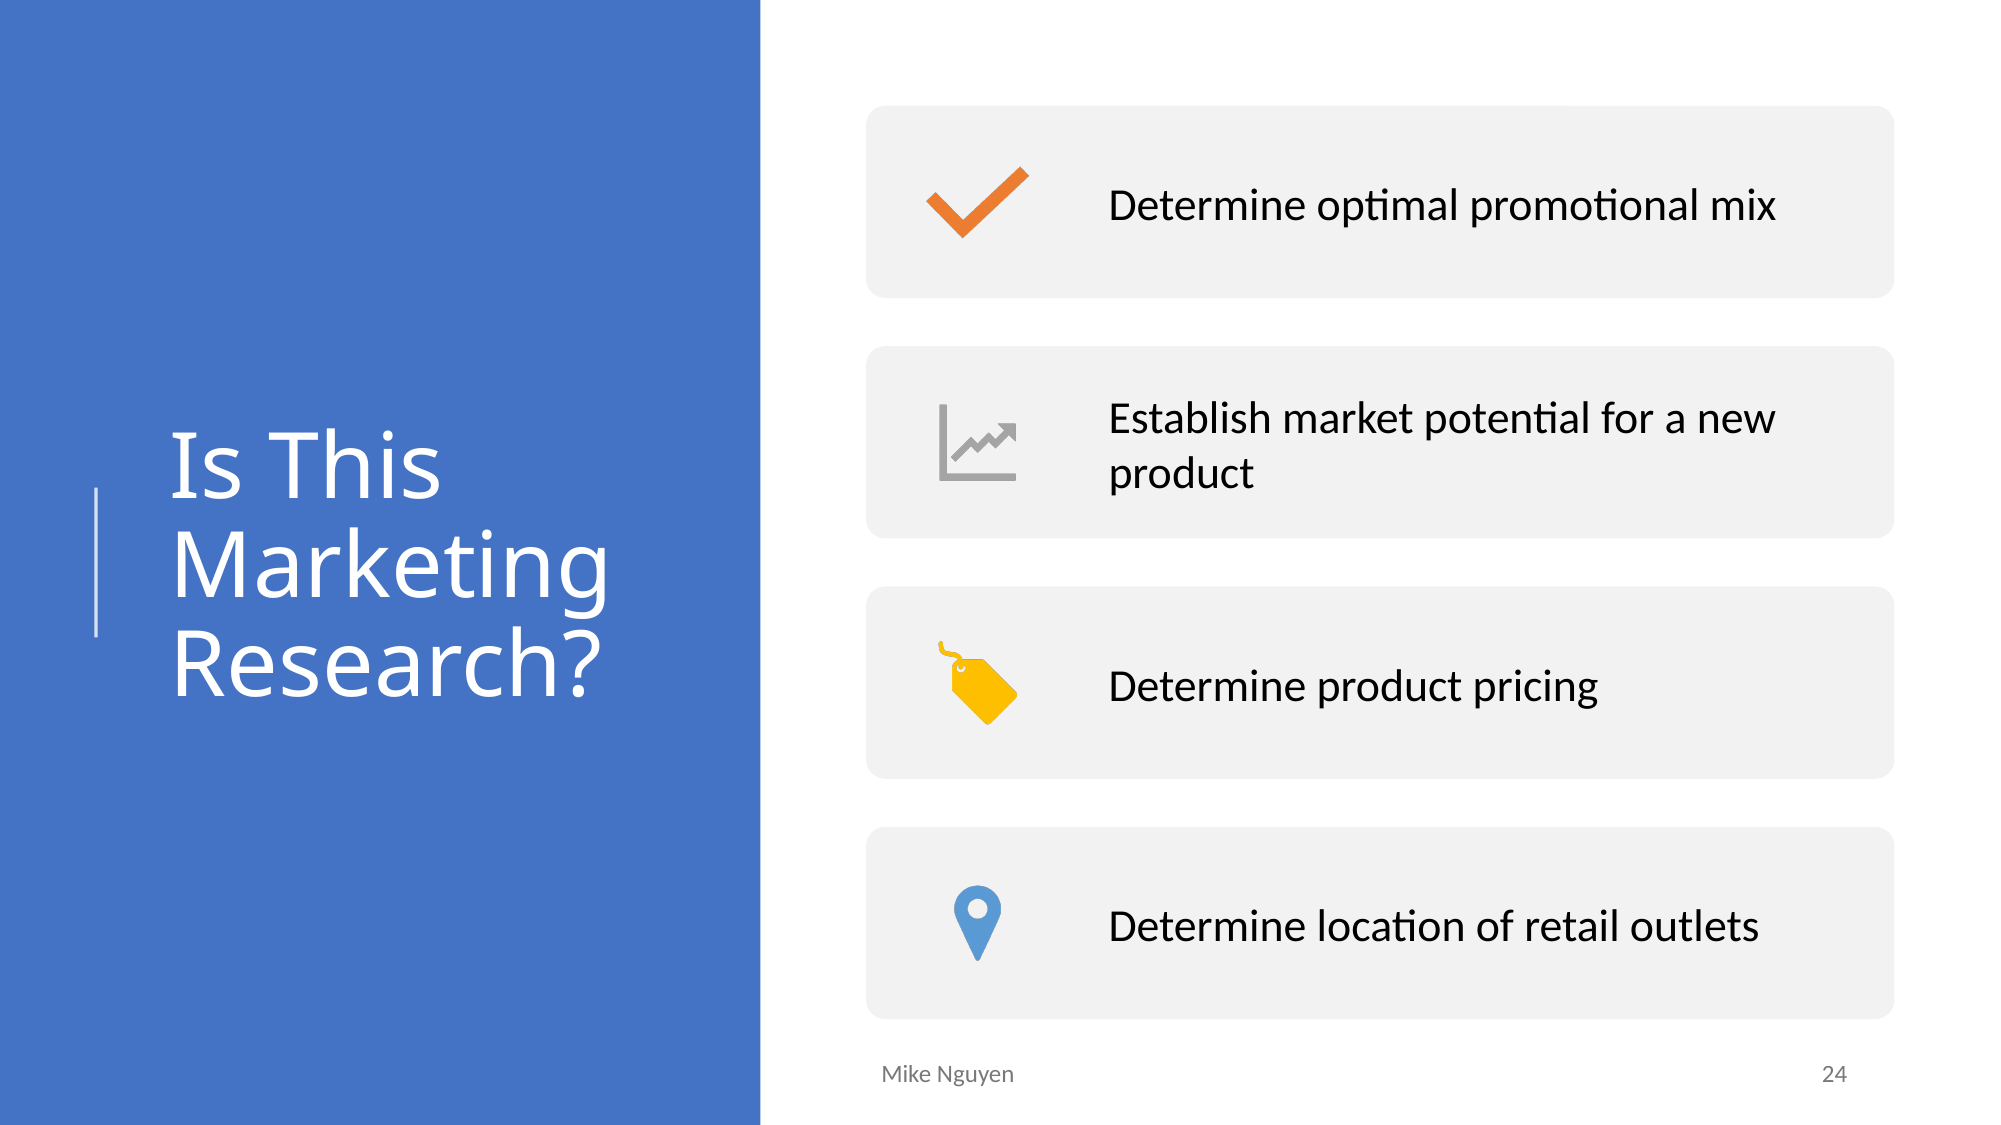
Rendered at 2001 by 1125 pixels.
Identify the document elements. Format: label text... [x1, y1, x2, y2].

slide_number 24 [1412, 1042, 1863, 1103]
footer Mike Nguyen [866, 1042, 1338, 1103]
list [866, 105, 1895, 1020]
title Is This Marketing Research? [154, 116, 708, 1020]
text_box [0, 0, 761, 1125]
